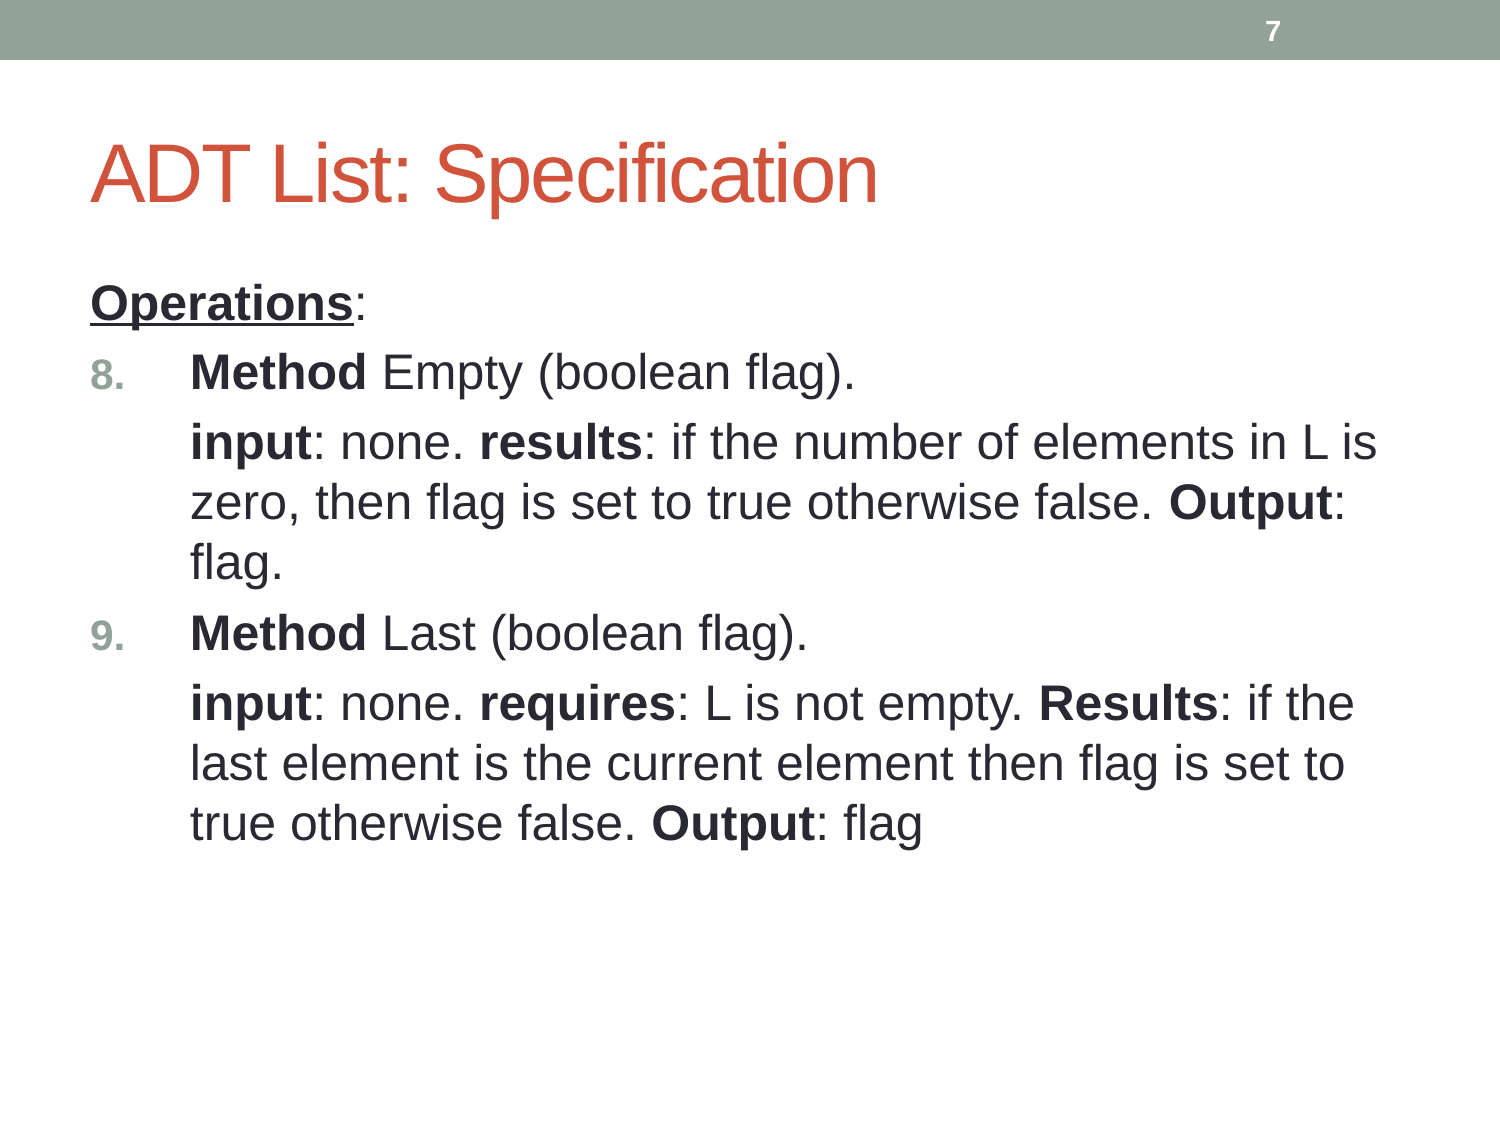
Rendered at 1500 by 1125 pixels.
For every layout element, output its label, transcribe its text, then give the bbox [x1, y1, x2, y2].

list Operations: Method Empty (boolean flag). input: none. results: if the number of elements in L is zero, then flag is set to true otherwise false. Output: flag. Method Last (boolean flag). input: none. requires: L is not empty. Results: if the last element is the current element then flag is set to true otherwise false. Output: flag [75, 262, 1425, 1063]
title ADT List: Specification [75, 87, 1425, 250]
slide_number 7 [1250, 3, 1425, 57]
